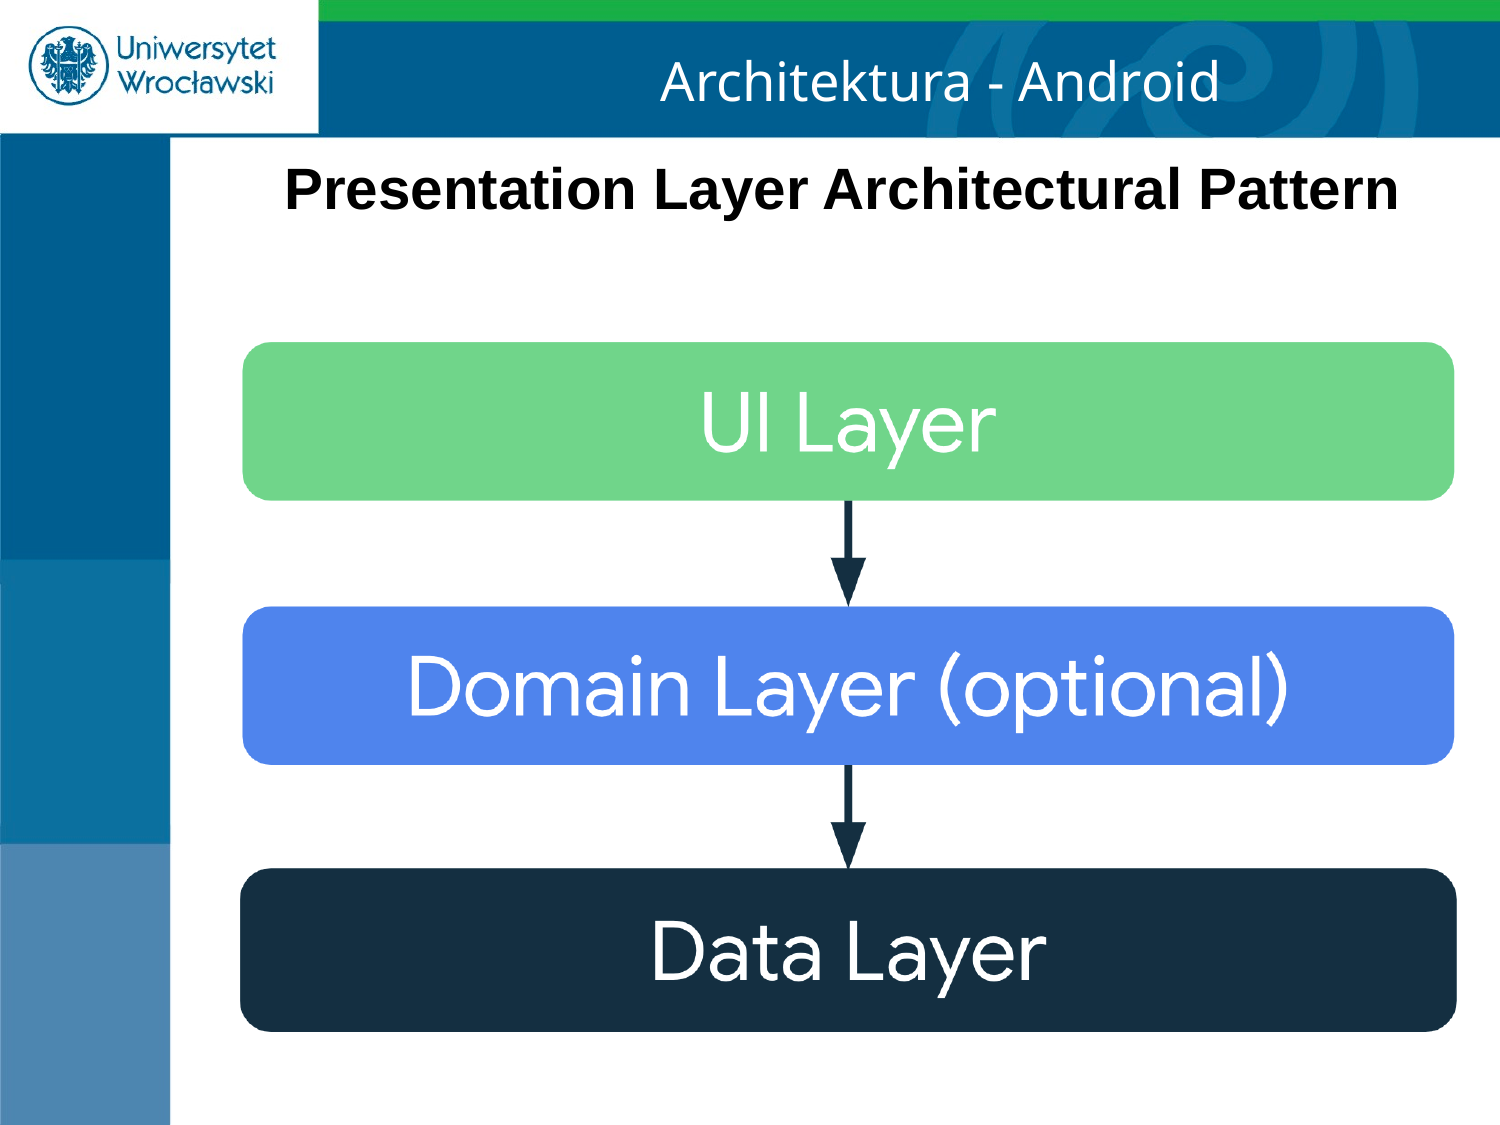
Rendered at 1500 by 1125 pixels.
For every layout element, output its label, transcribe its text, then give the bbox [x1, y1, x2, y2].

text_box Presentation Layer Architectural Pattern [269, 143, 1416, 229]
picture [0, 0, 1500, 134]
picture [0, 137, 1500, 1125]
picture [0, 585, 6, 838]
picture [160, 140, 166, 545]
text_box Architektura - Android [458, 40, 1424, 185]
